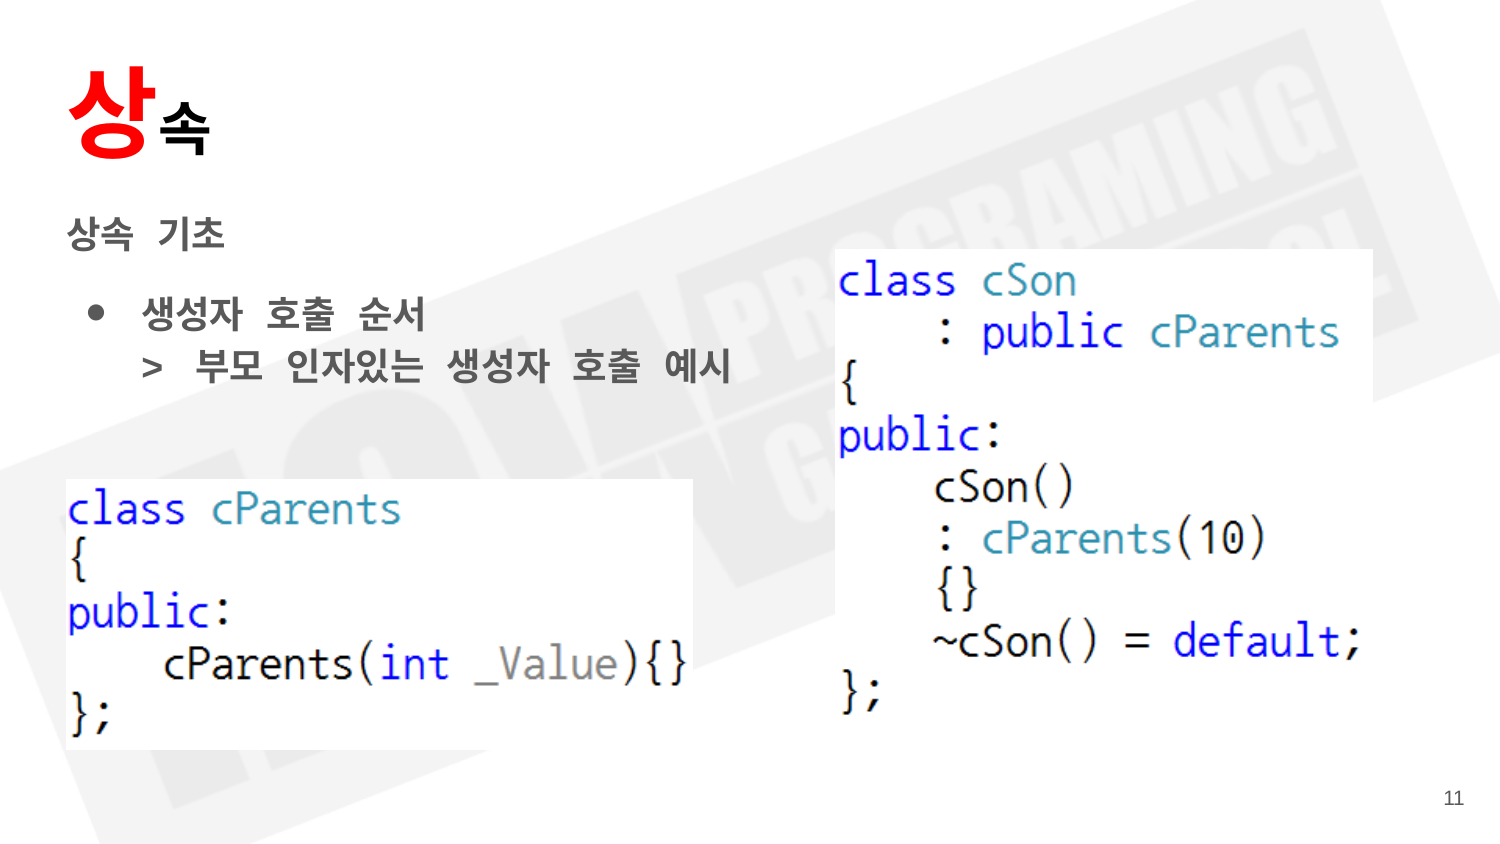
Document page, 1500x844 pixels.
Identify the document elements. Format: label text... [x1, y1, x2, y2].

list 생성자 호출 순서 > 부모 인자있는 생성자 호출 예시 [51, 269, 1449, 750]
picture [65, 478, 693, 750]
title 상속 [51, 35, 1449, 130]
slide_number ‹#› [1389, 764, 1480, 830]
picture [834, 248, 1373, 719]
list 상속 기초 [51, 189, 1449, 269]
